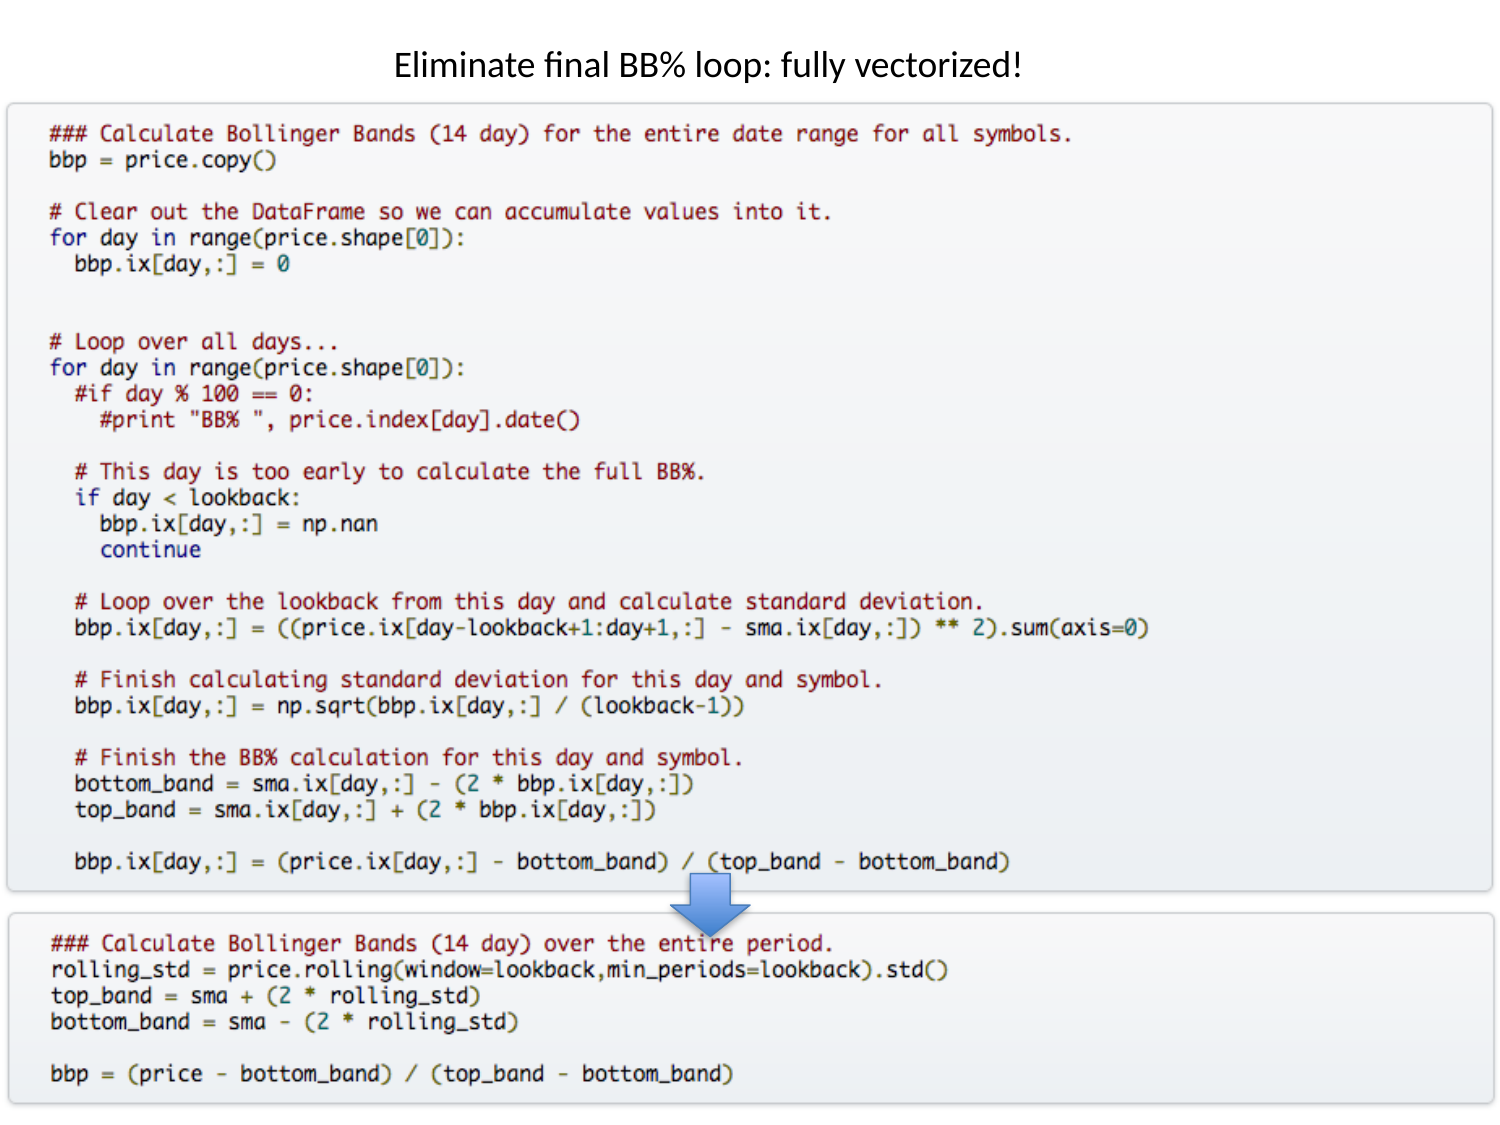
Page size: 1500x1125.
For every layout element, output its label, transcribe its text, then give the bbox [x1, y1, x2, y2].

picture [0, 93, 1500, 902]
text_box Eliminate final BB% loop: fully vectorized! [379, 33, 1040, 92]
picture [0, 906, 1500, 1112]
